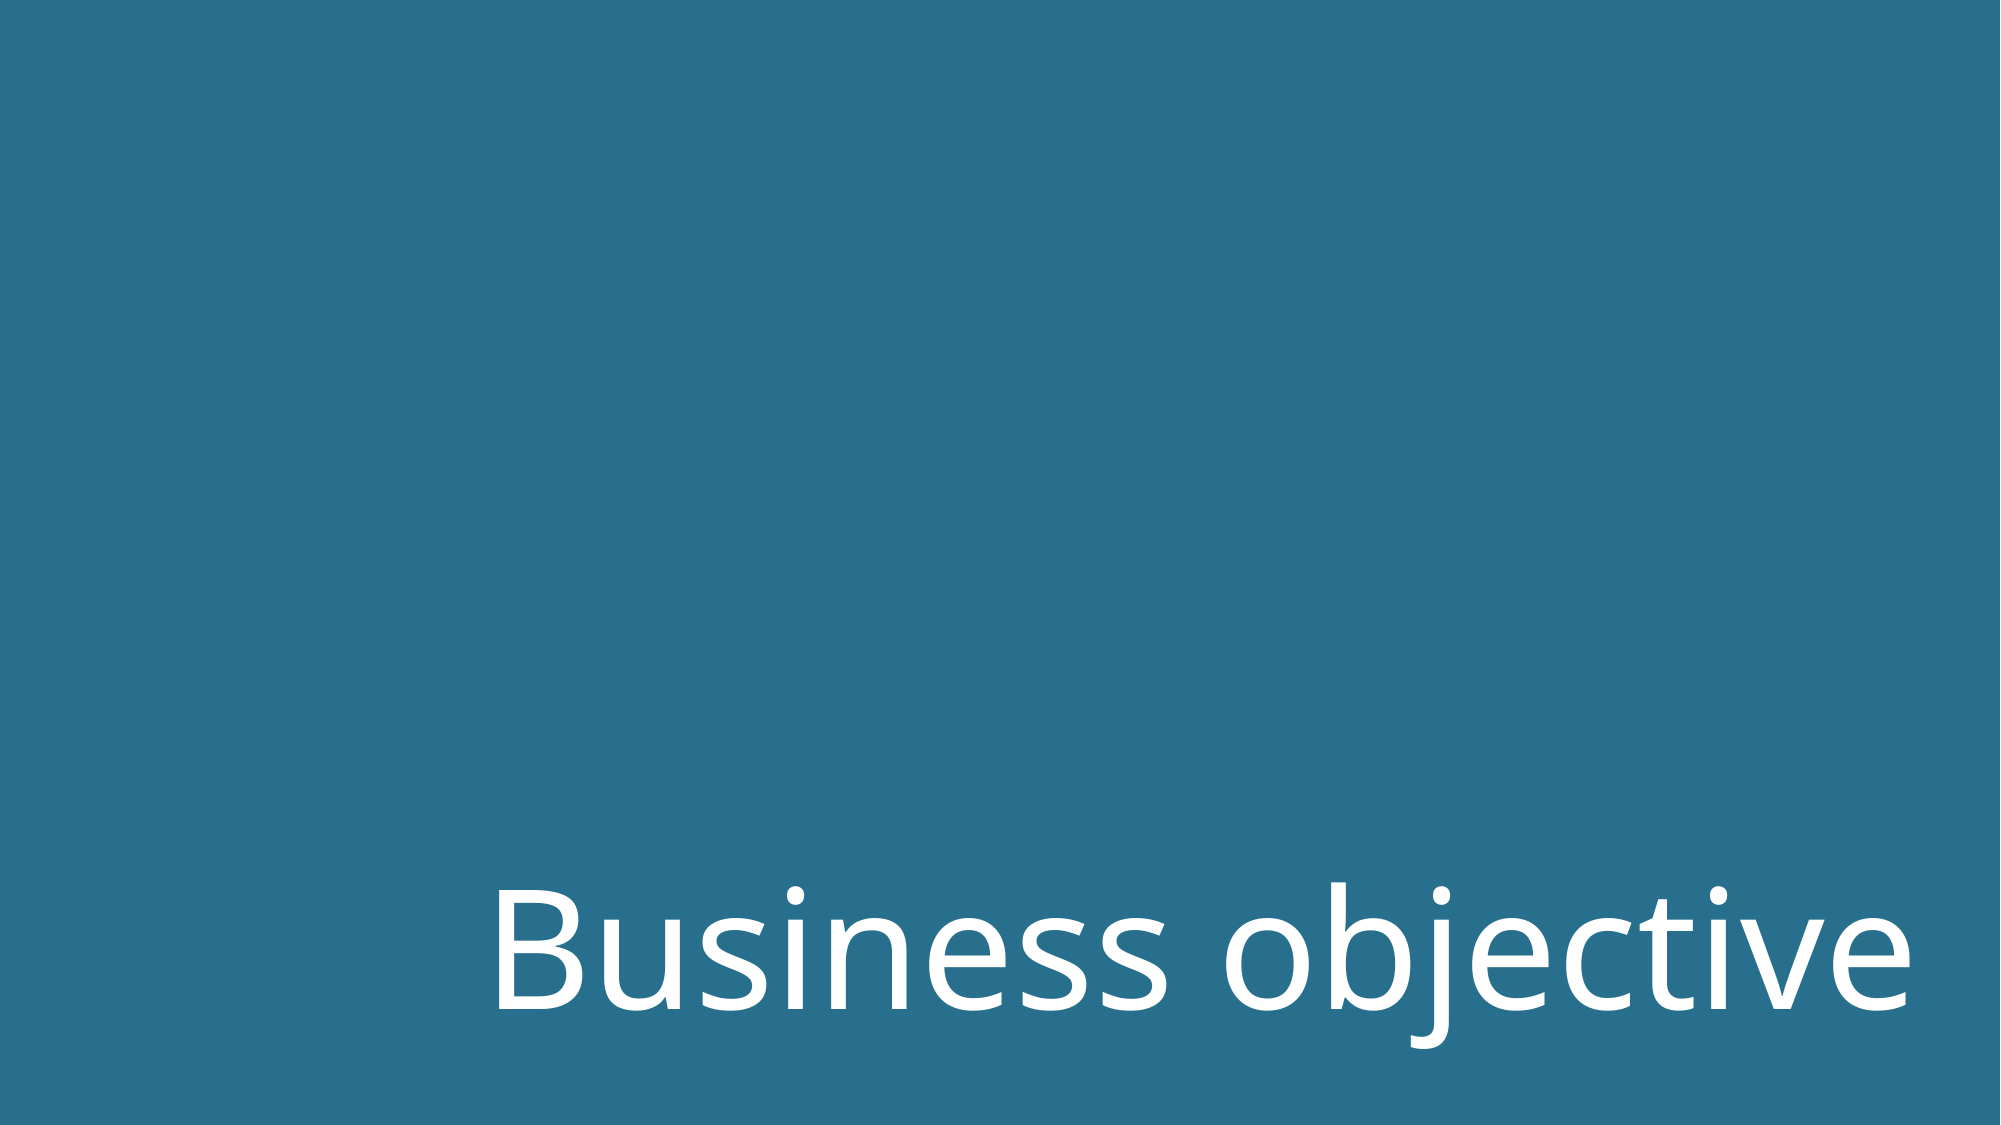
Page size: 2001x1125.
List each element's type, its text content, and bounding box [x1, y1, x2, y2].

text_box Business objective [409, 835, 1935, 1050]
